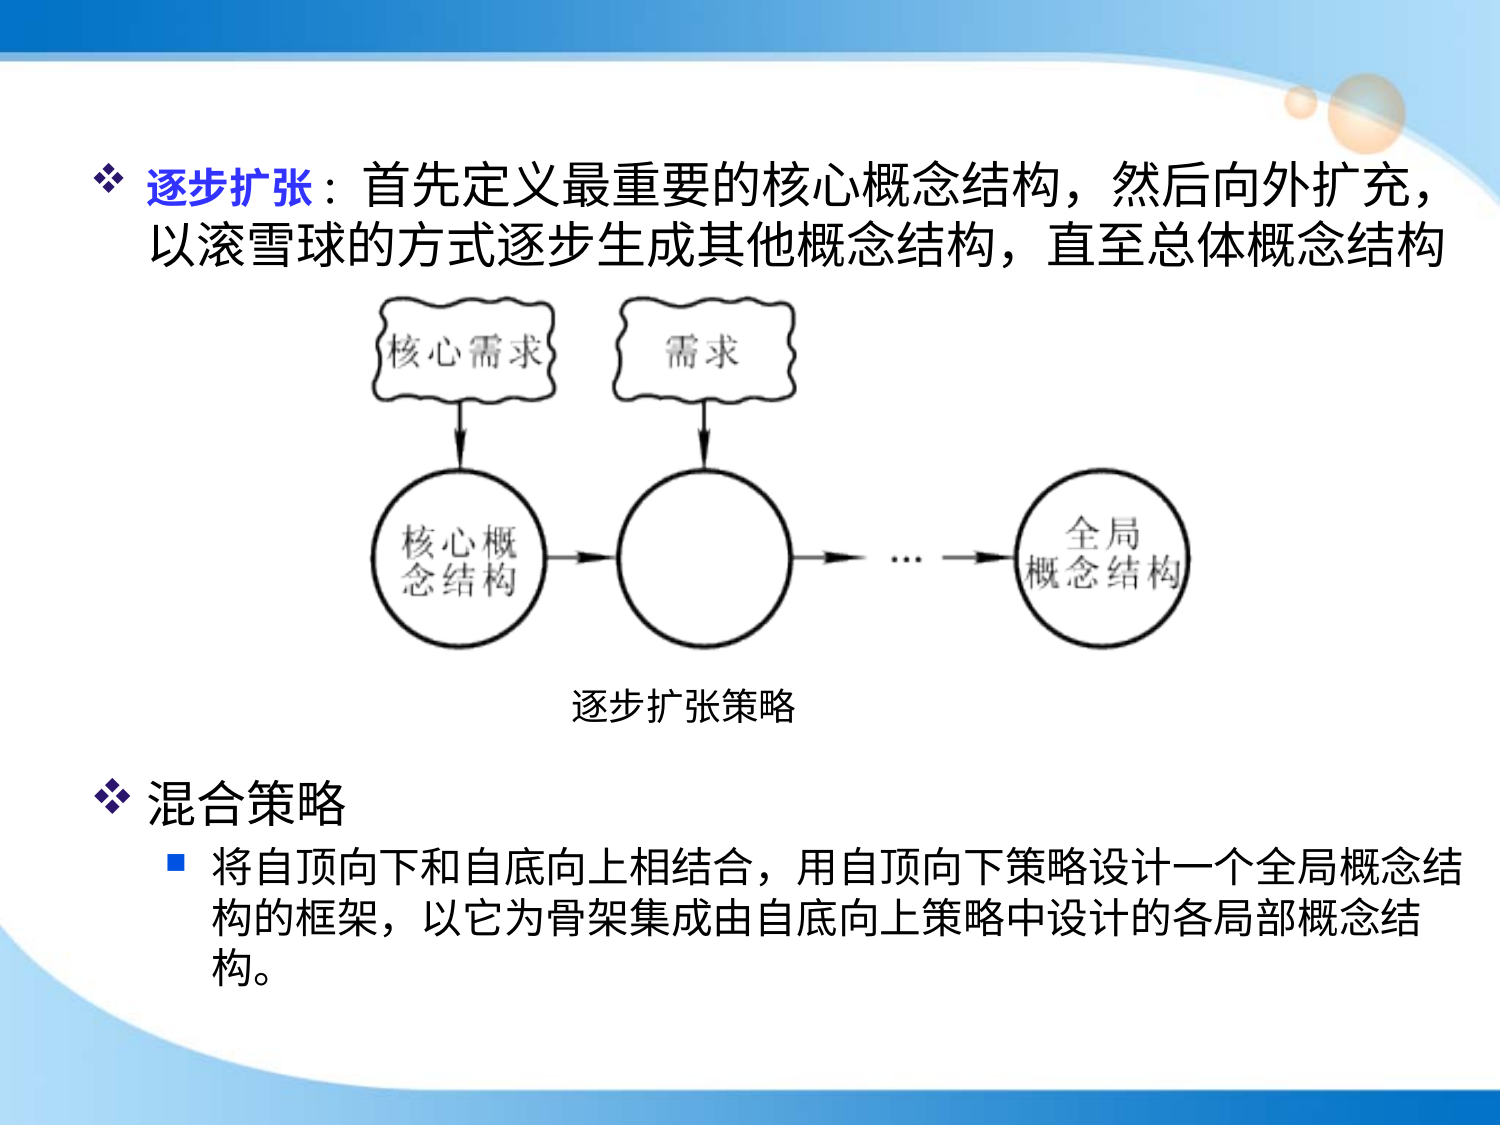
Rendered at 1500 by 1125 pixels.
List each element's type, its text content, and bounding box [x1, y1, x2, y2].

picture [0, 0, 1500, 1125]
text_box 逐步扩张策略 [500, 699, 868, 736]
picture [359, 264, 1225, 690]
list 逐步扩张: 首先定义最重要的核心概念结构，然后向外扩充，以滚雪球的方式逐步生成其他概念结构，直至总体概念结构 混合策略 将自顶向下和自底向上相结合，用自顶向下策略设计一个全局概念结构的框架，以它为骨架集成由自底向上策略中设计的各局部概念结构。 [74, 145, 1500, 1006]
